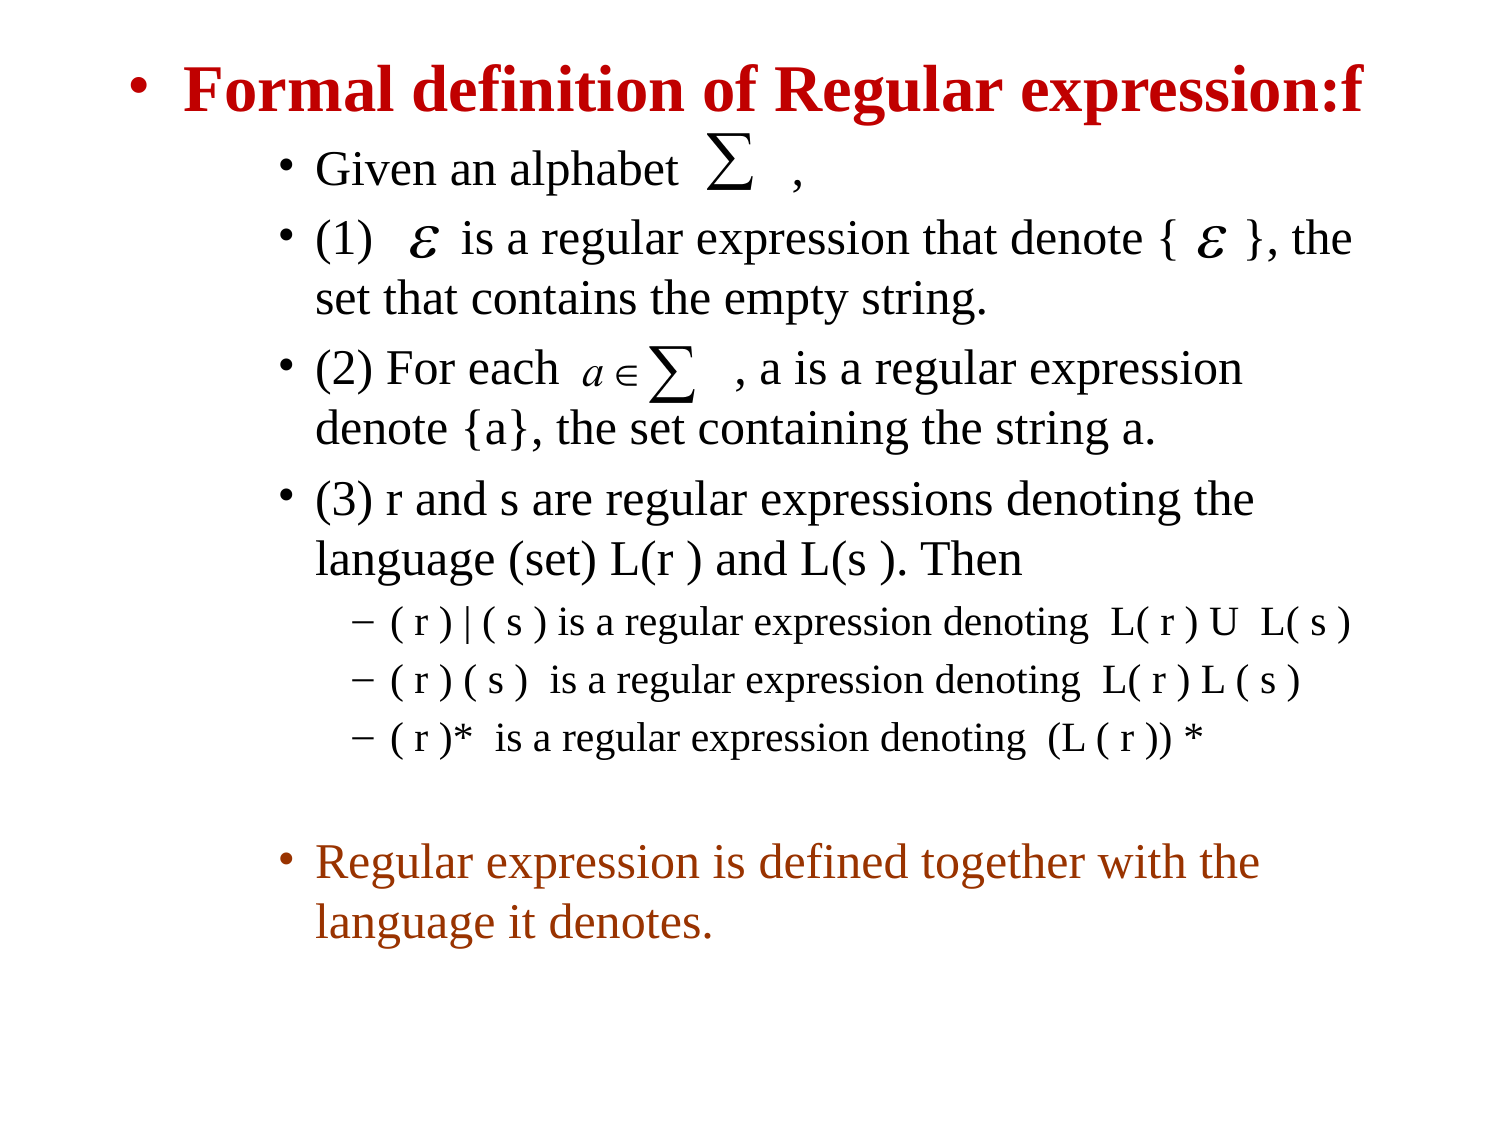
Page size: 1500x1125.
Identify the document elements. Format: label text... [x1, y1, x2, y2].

picture [399, 212, 456, 275]
list Formal definition of Regular expression:f Given an alphabet , (1) is a regular expression that denote { }, the set that contains the empty string. (2) For each , a is a regular expression denote {a}, the set containing the string a. (3) r and s are regular expressions denoting the language (set) L(r ) and L(s ). Then ( r ) | ( s ) is a regular expression denoting L( r ) U L( s ) ( r ) ( s ) is a regular expression denoting L( r ) L ( s ) ( r )* is a regular expression denoting (L ( r )) * Regular expression is defined together with the language it denotes. [112, 37, 1388, 1000]
picture [574, 337, 728, 412]
picture [699, 124, 786, 200]
picture [1187, 212, 1243, 275]
